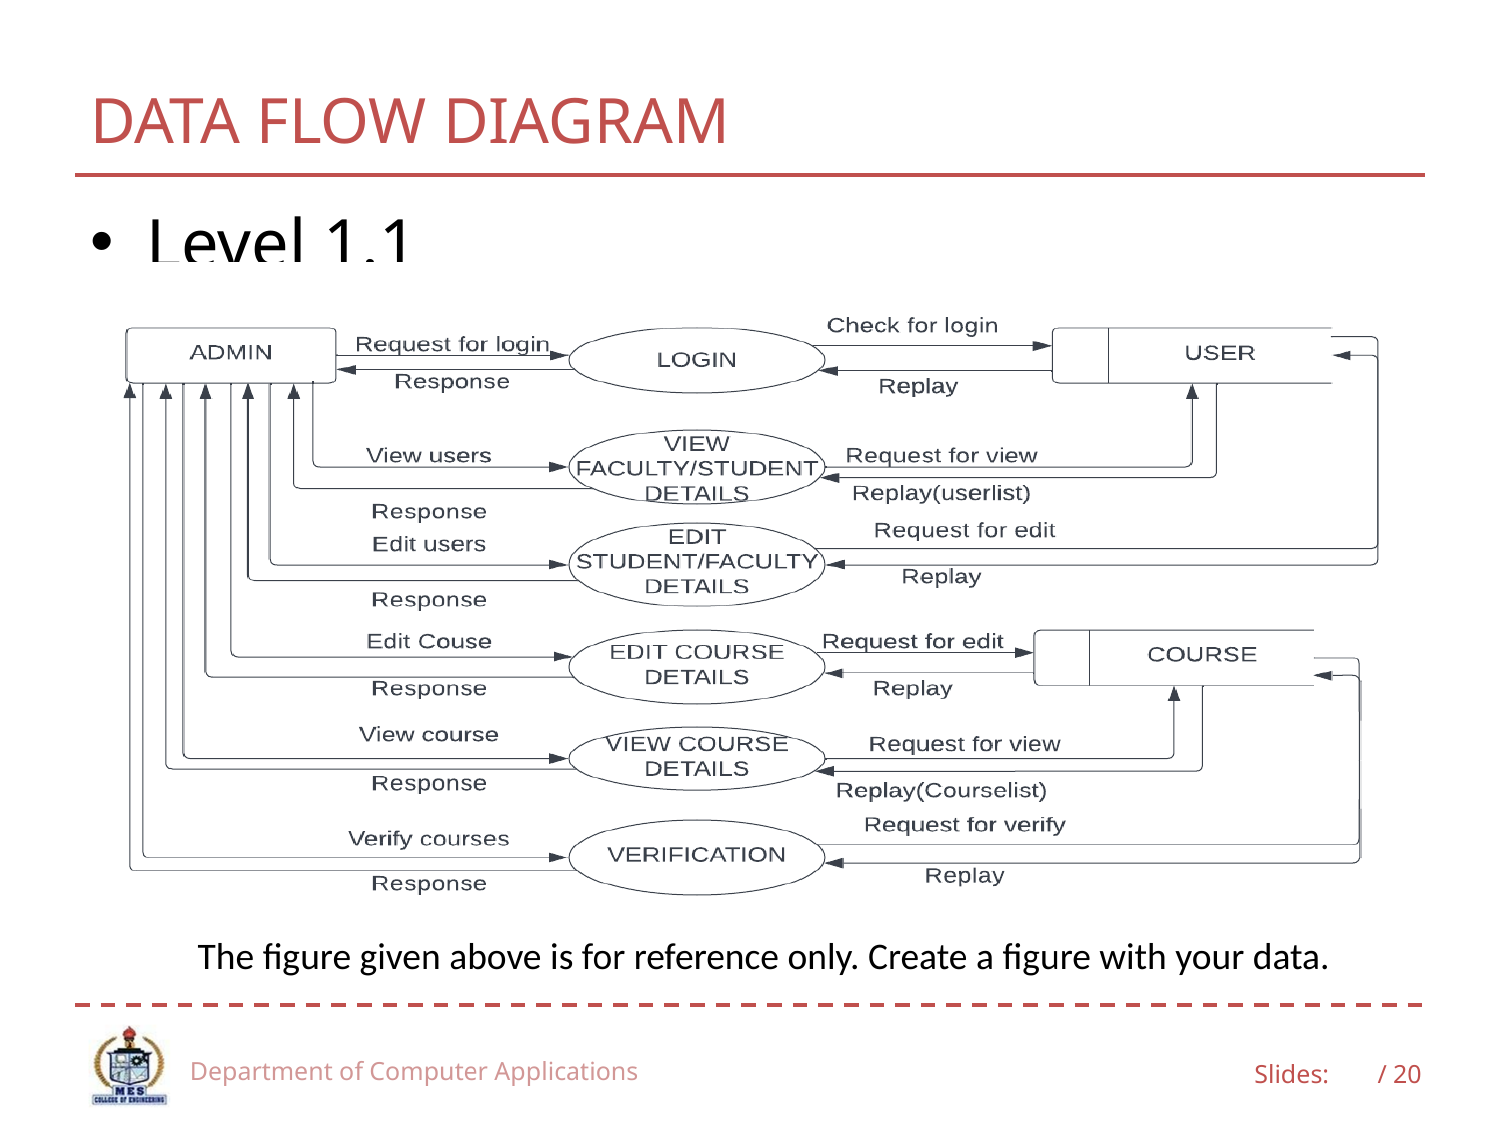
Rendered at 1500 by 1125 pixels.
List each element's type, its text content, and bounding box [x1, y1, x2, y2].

footer Department of Computer Applications [174, 1042, 675, 1103]
list Level 1.1 [75, 957, 1425, 1005]
picture [87, 1023, 171, 1109]
text_box The figure given above is for reference only. Create a figure with your data. [174, 960, 1363, 985]
slide_number [1325, 1044, 1388, 1105]
picture [78, 262, 1426, 951]
list Level 1.1 [75, 193, 1425, 263]
title DATA FLOW DIAGRAM [73, 48, 1427, 189]
